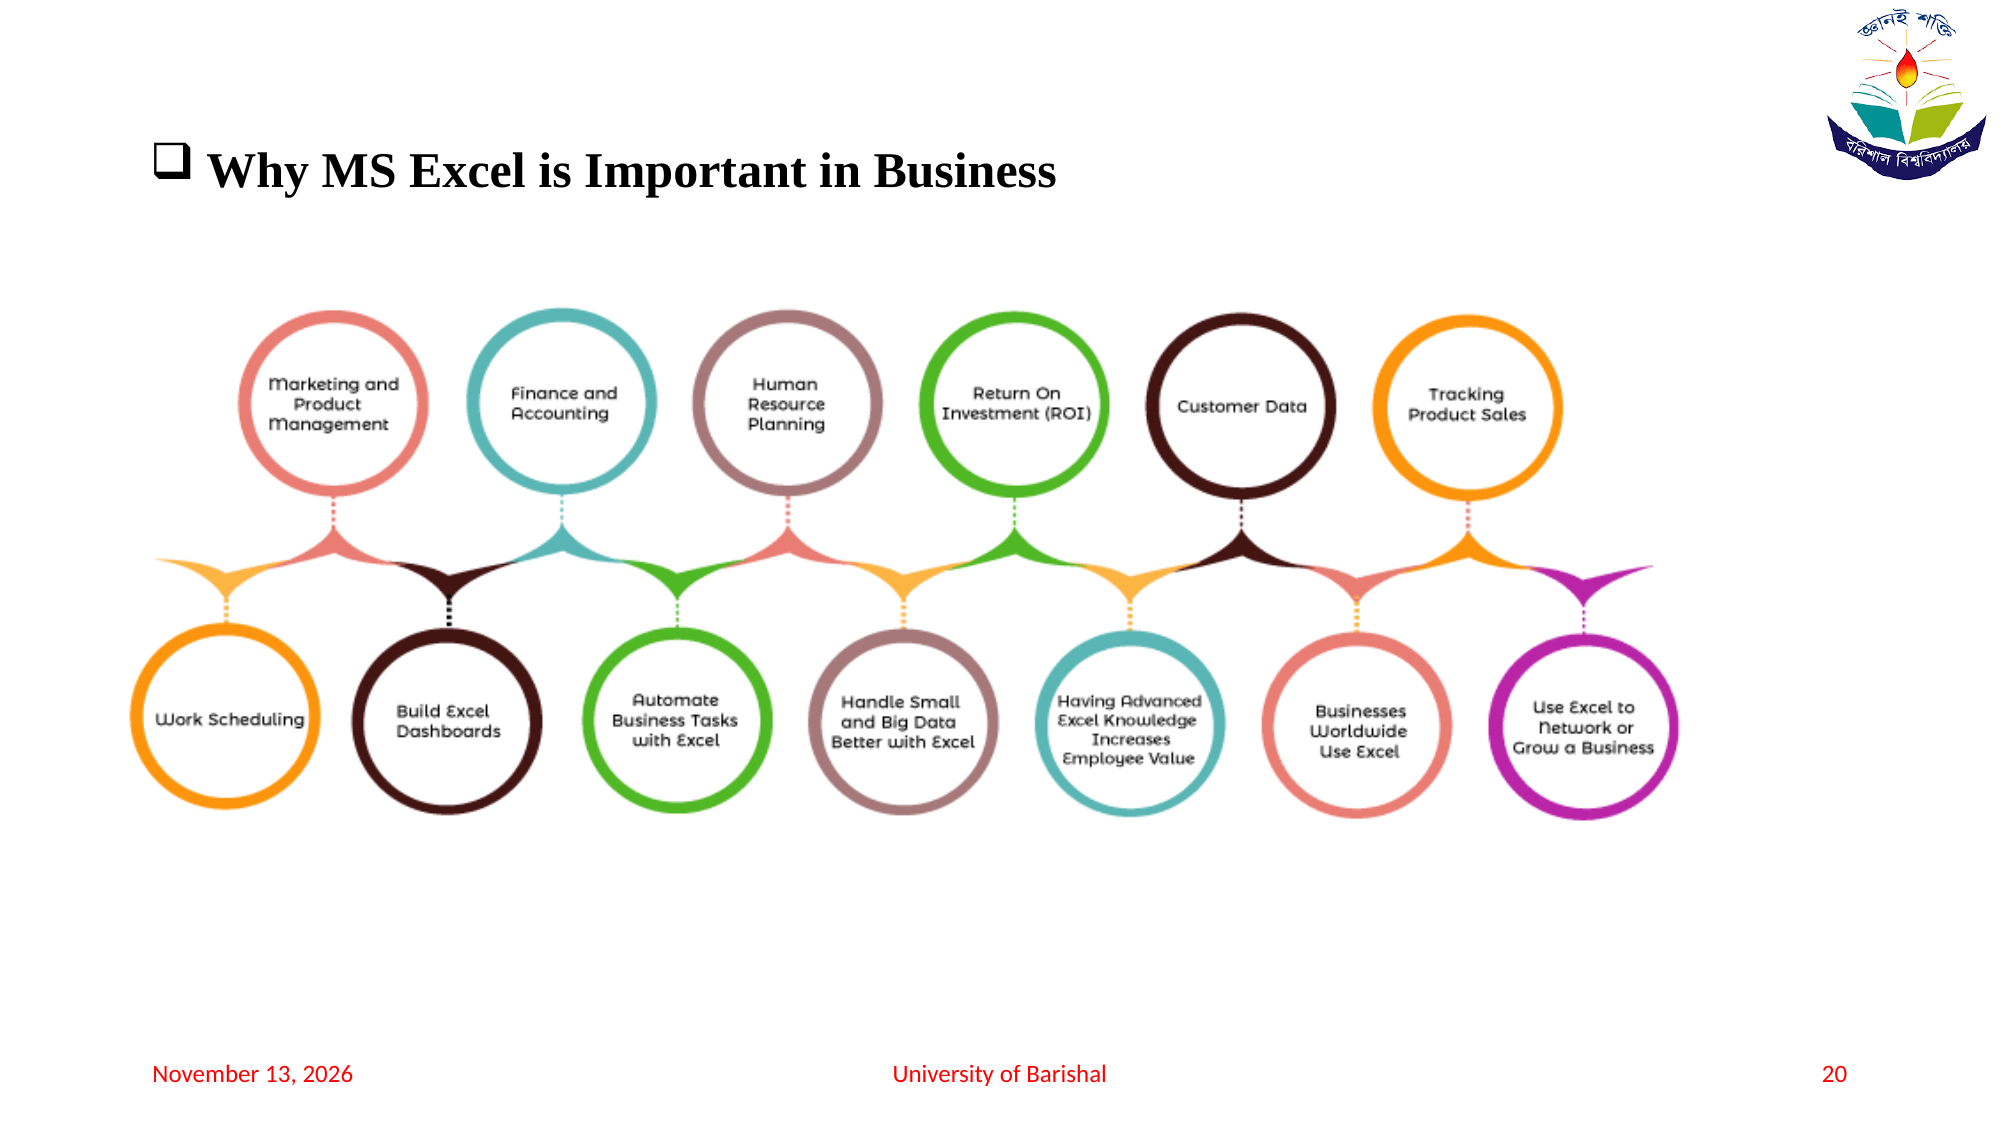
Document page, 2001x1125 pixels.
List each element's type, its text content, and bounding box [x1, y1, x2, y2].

picture [98, 274, 1714, 852]
footer University of Barishal [662, 1042, 1338, 1103]
text_box Why MS Excel is Important in Business [135, 130, 1811, 206]
slide_number 20 [1412, 1042, 1863, 1103]
picture [1813, 0, 2000, 187]
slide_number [137, 1042, 588, 1103]
